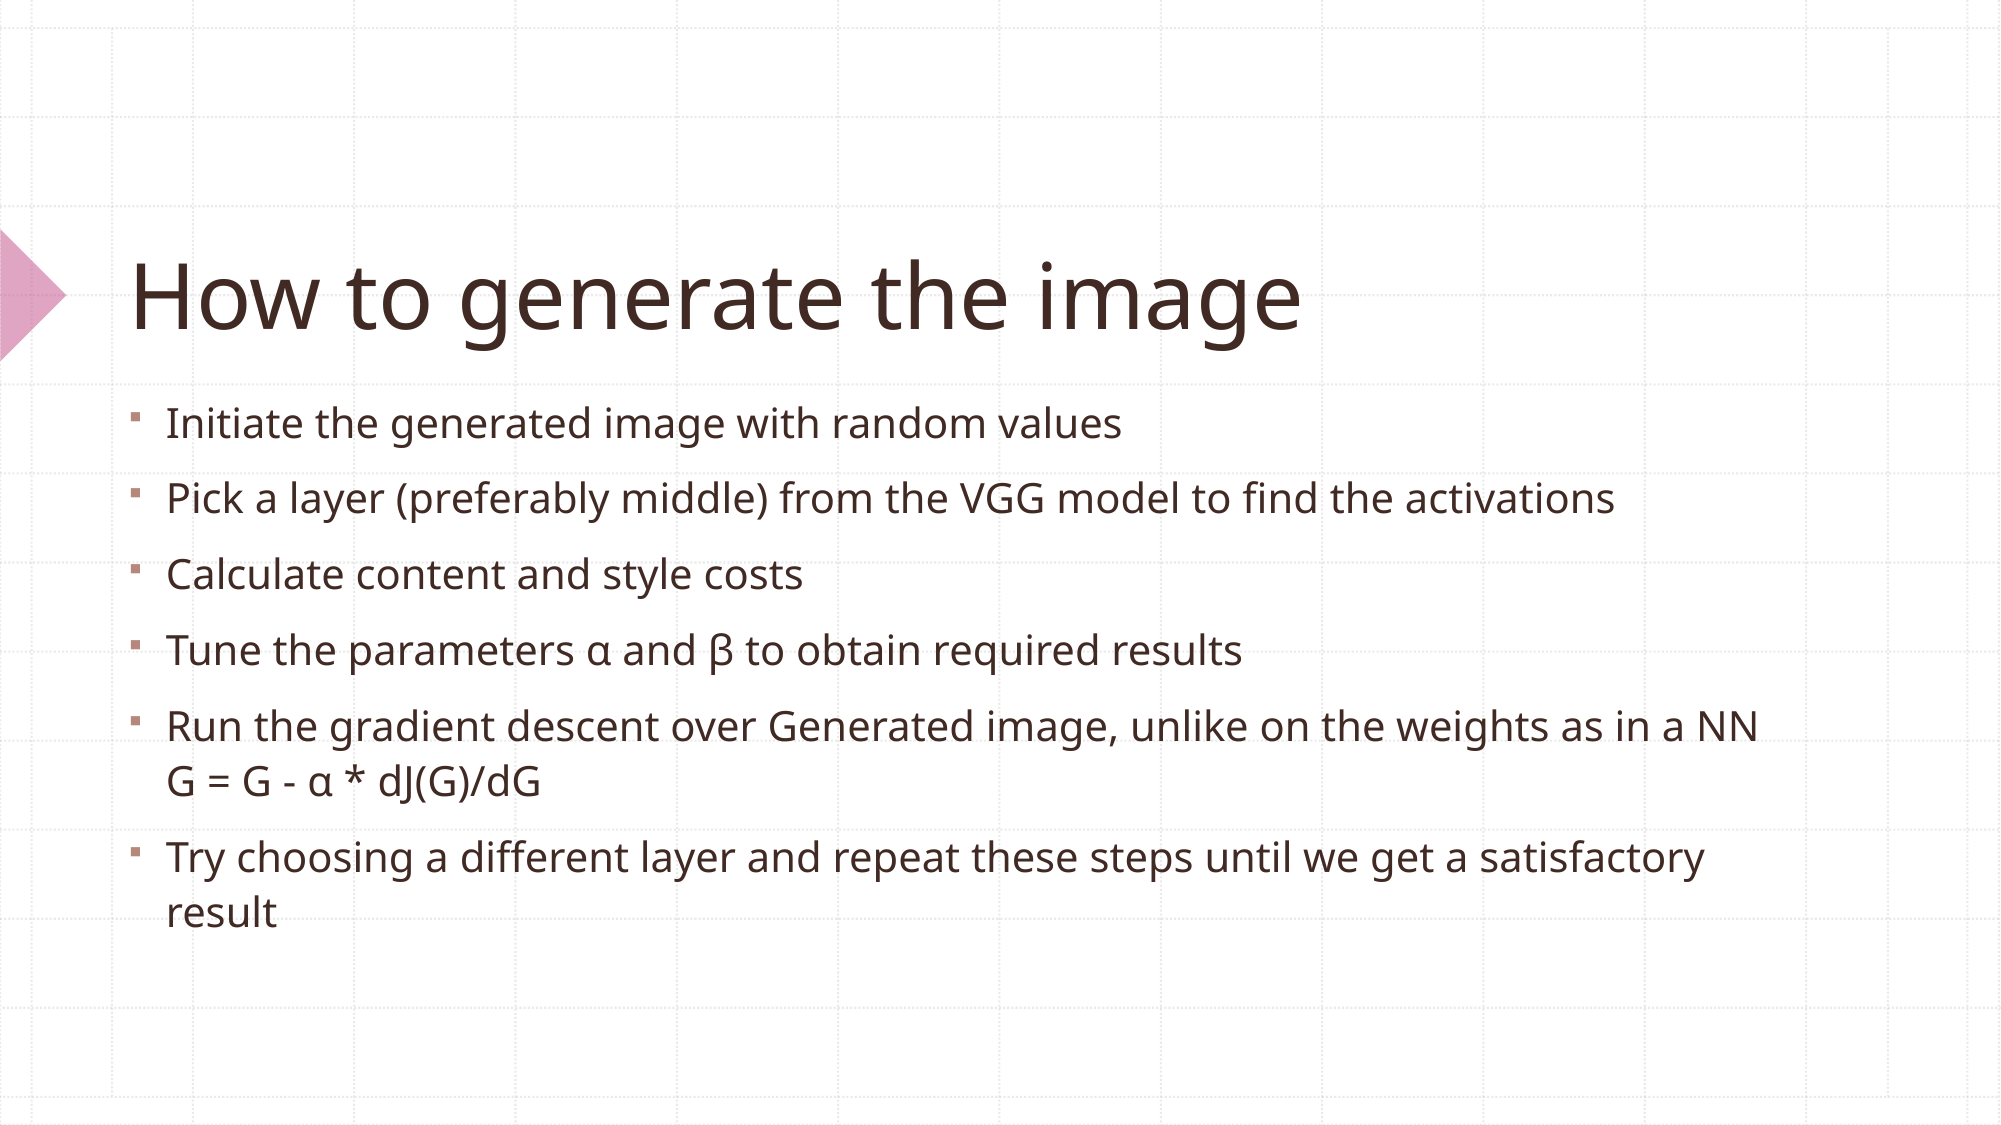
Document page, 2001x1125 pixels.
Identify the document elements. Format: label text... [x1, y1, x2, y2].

list Initiate the generated image with random values Pick a layer (preferably middle) from the VGG model to find the activations Calculate content and style costs Tune the parameters α and β to obtain required results Run the gradient descent over Generated image, unlike on the weights as in a NN G = G - α * dJ(G)/dG Try choosing a different layer and repeat these steps until we get a satisfactory result [113, 383, 1808, 969]
title How to generate the image [113, 119, 1808, 356]
